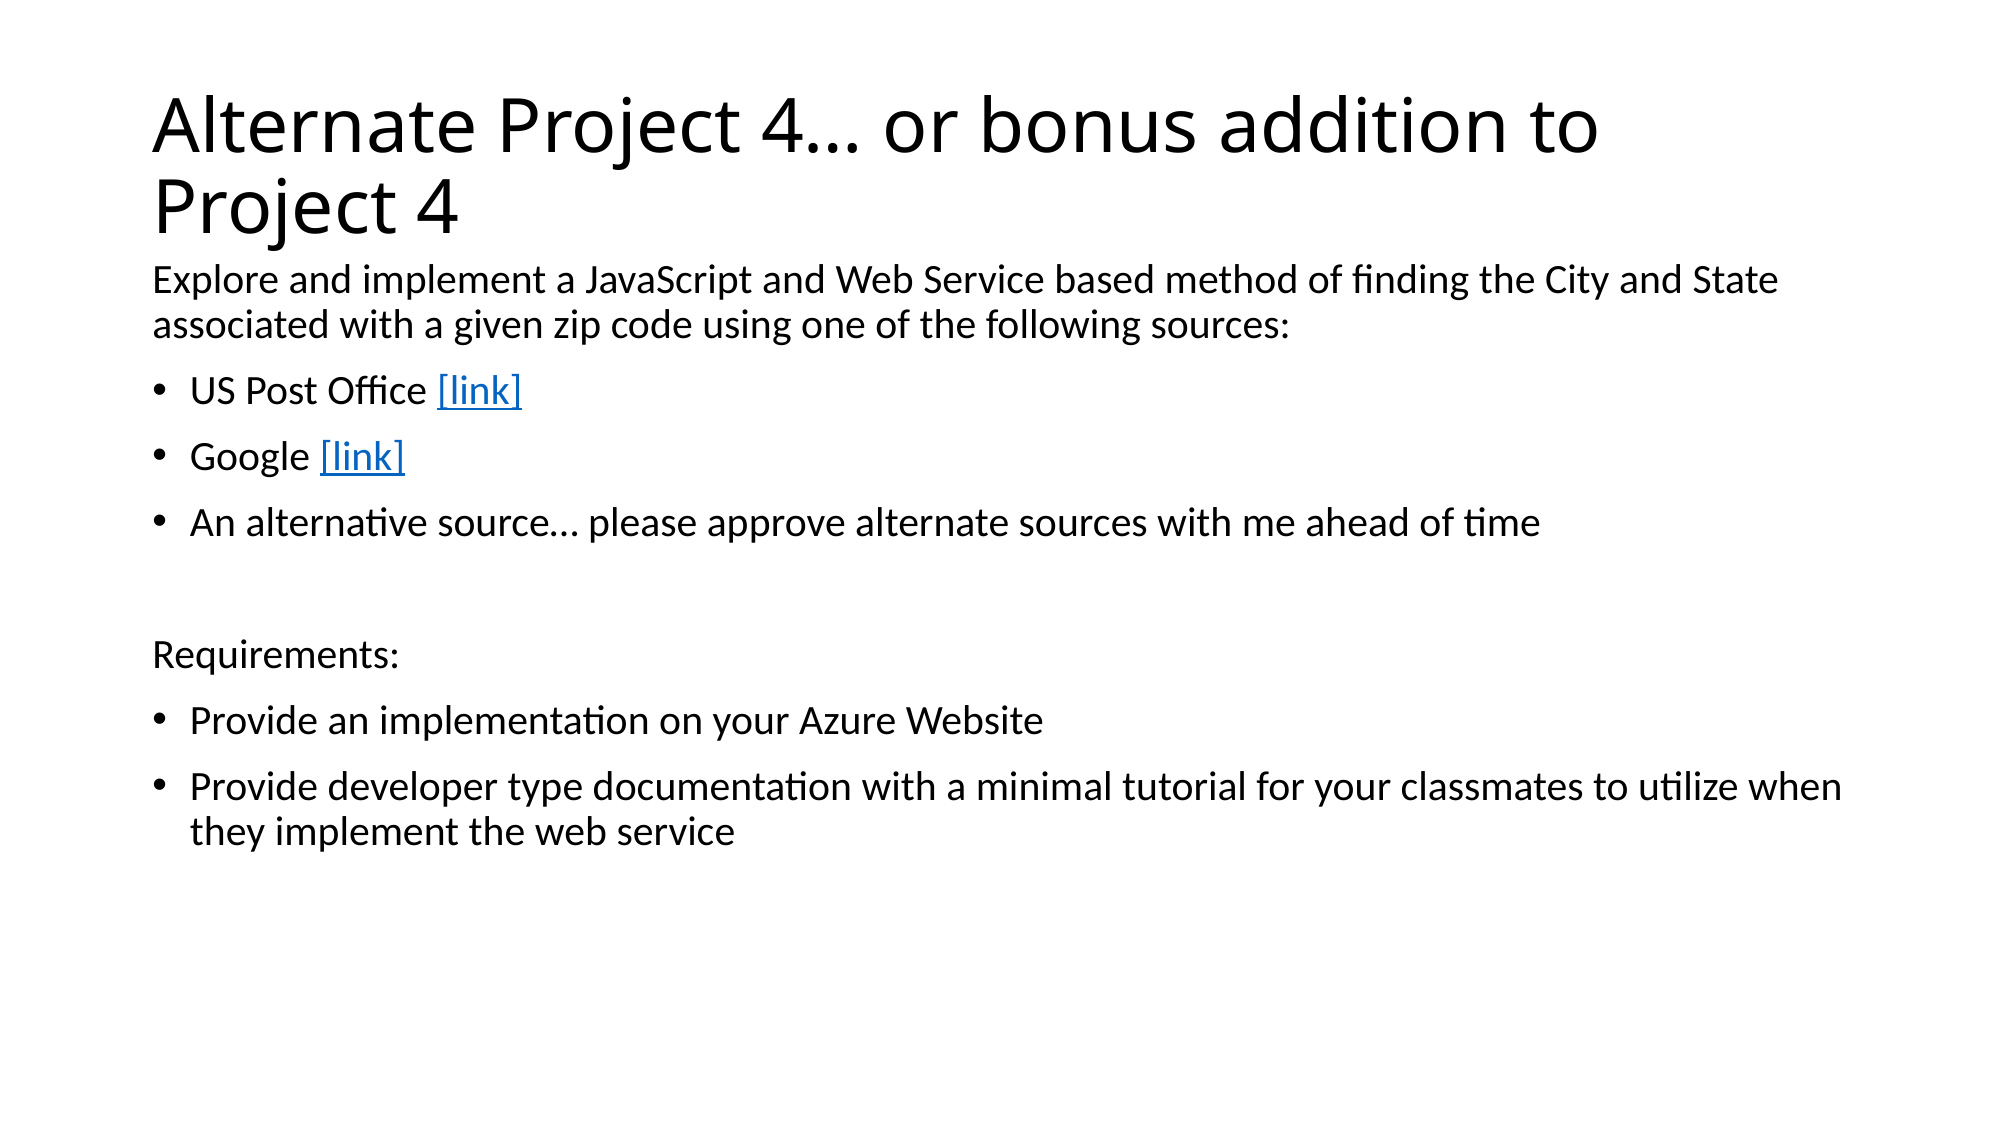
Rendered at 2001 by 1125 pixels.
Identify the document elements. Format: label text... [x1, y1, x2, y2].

title Alternate Project 4… or bonus addition to Project 4 [137, 59, 1863, 250]
list Explore and implement a JavaScript and Web Service based method of finding the City and State associated with a given zip code using one of the following sources: US Post Office [link] Google [link] An alternative source… please approve alternate sources with me ahead of time Requirements: Provide an implementation on your Azure Website Provide developer type documentation with a minimal tutorial for your classmates to utilize when they implement the web service [137, 250, 1863, 1014]
